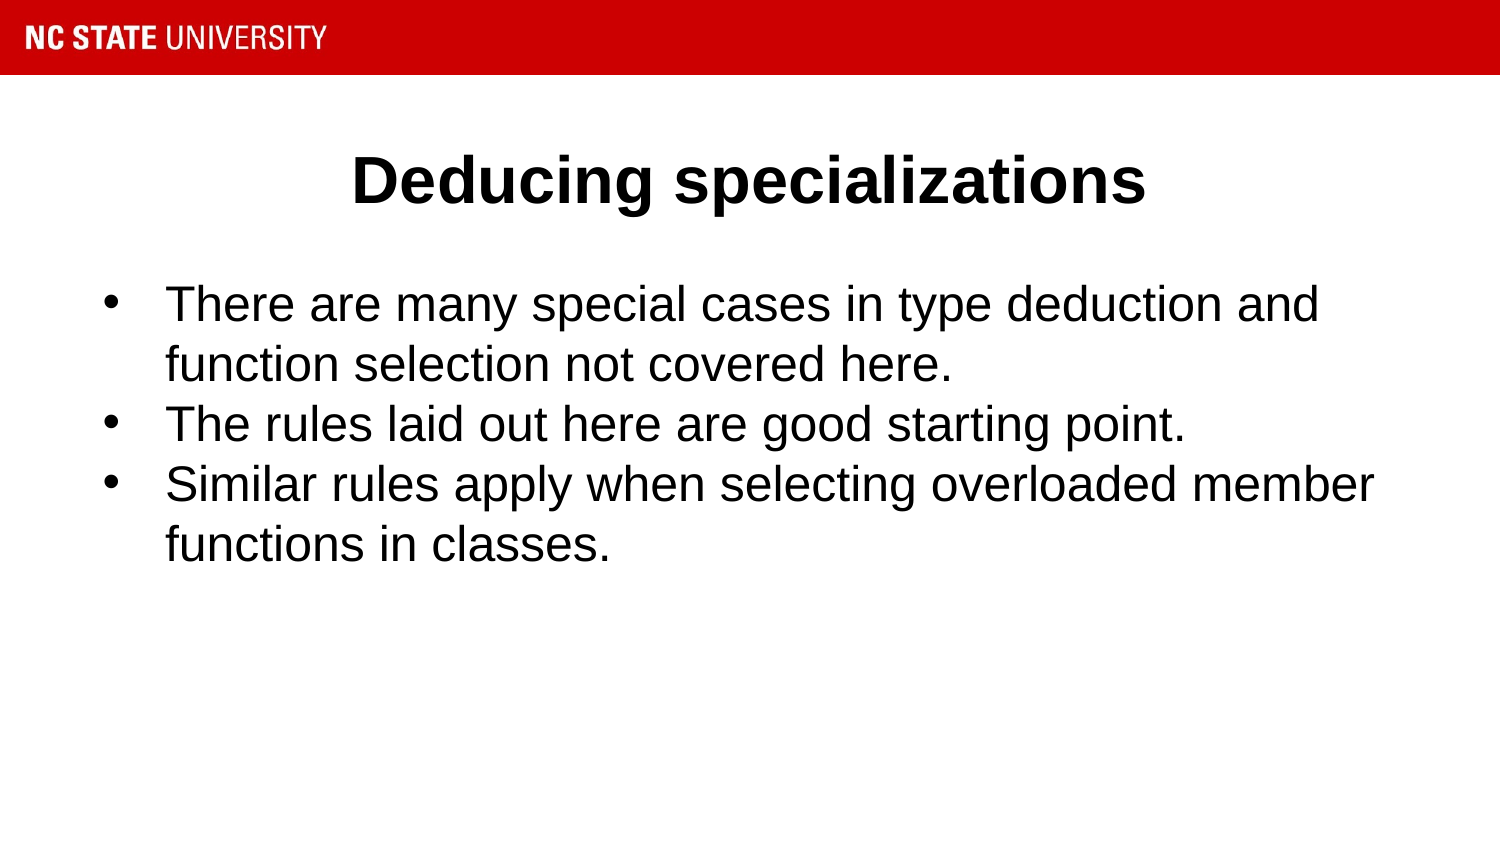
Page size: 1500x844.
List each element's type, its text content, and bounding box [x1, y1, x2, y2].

list There are many special cases in type deduction and function selection not covered here. The rules laid out here are good starting point. Similar rules apply when selecting overloaded member functions in classes. [75, 256, 1425, 639]
title Deducing specializations [75, 110, 1425, 243]
picture [0, 0, 1500, 75]
